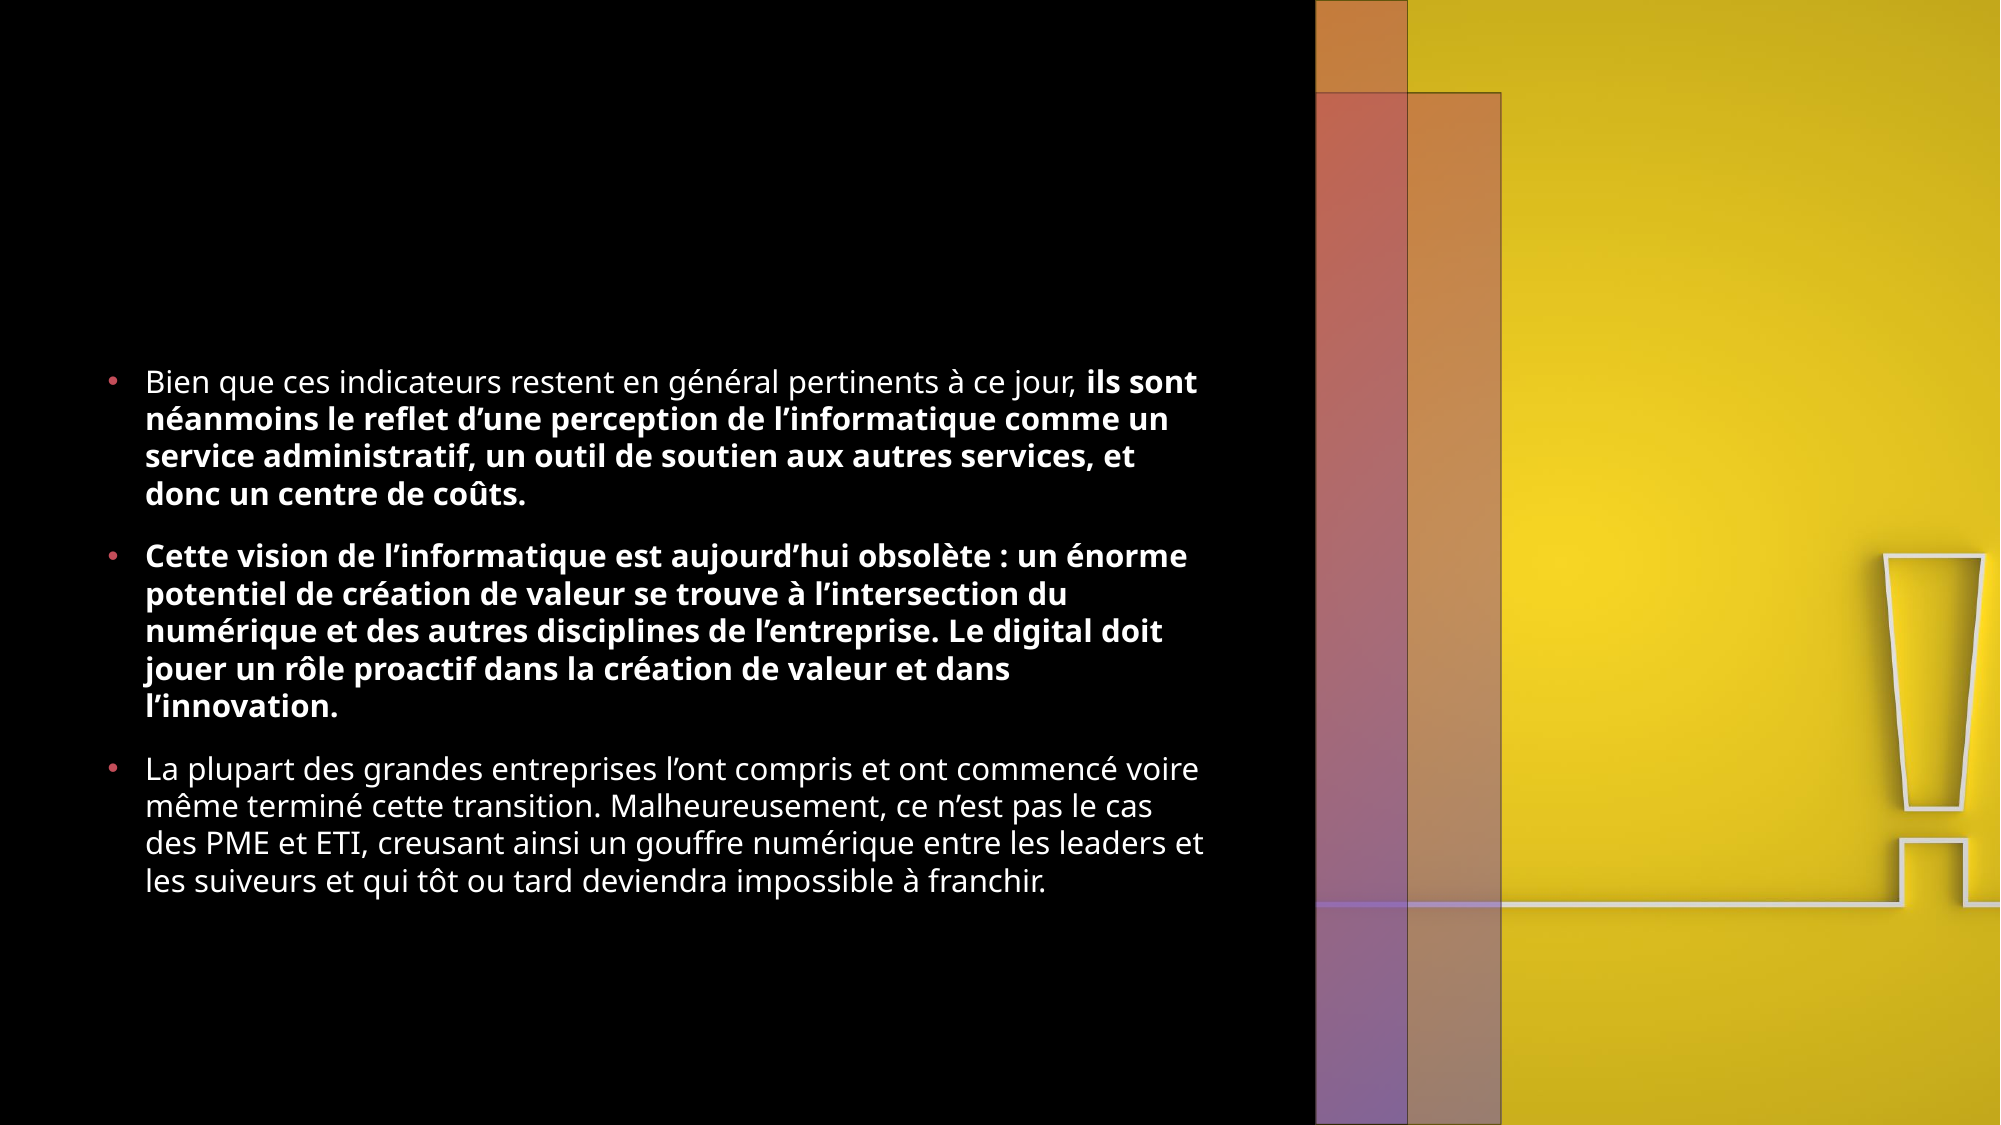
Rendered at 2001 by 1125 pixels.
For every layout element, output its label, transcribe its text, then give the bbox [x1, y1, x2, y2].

text_box [0, 0, 1314, 1125]
list Bien que ces indicateurs restent en général pertinents à ce jour, ils sont néanmoins le reflet d’une perception de l’informatique comme un service administratif, un outil de soutien aux autres services, et donc un centre de coûts. Cette vision de l’informatique est aujourd’hui obsolète : un énorme potentiel de création de valeur se trouve à l’intersection du numérique et des autres disciplines de l’entreprise. Le digital doit jouer un rôle proactif dans la création de valeur et dans l’innovation. La plupart des grandes entreprises l’ont compris et ont commencé voire même terminé cette transition. Malheureusement, ce n’est pas le cas des PME et ETI, creusant ainsi un gouffre numérique entre les leaders et les suiveurs et qui tôt ou tard deviendra impossible à franchir. [92, 354, 1222, 999]
picture [1315, 0, 2000, 1125]
